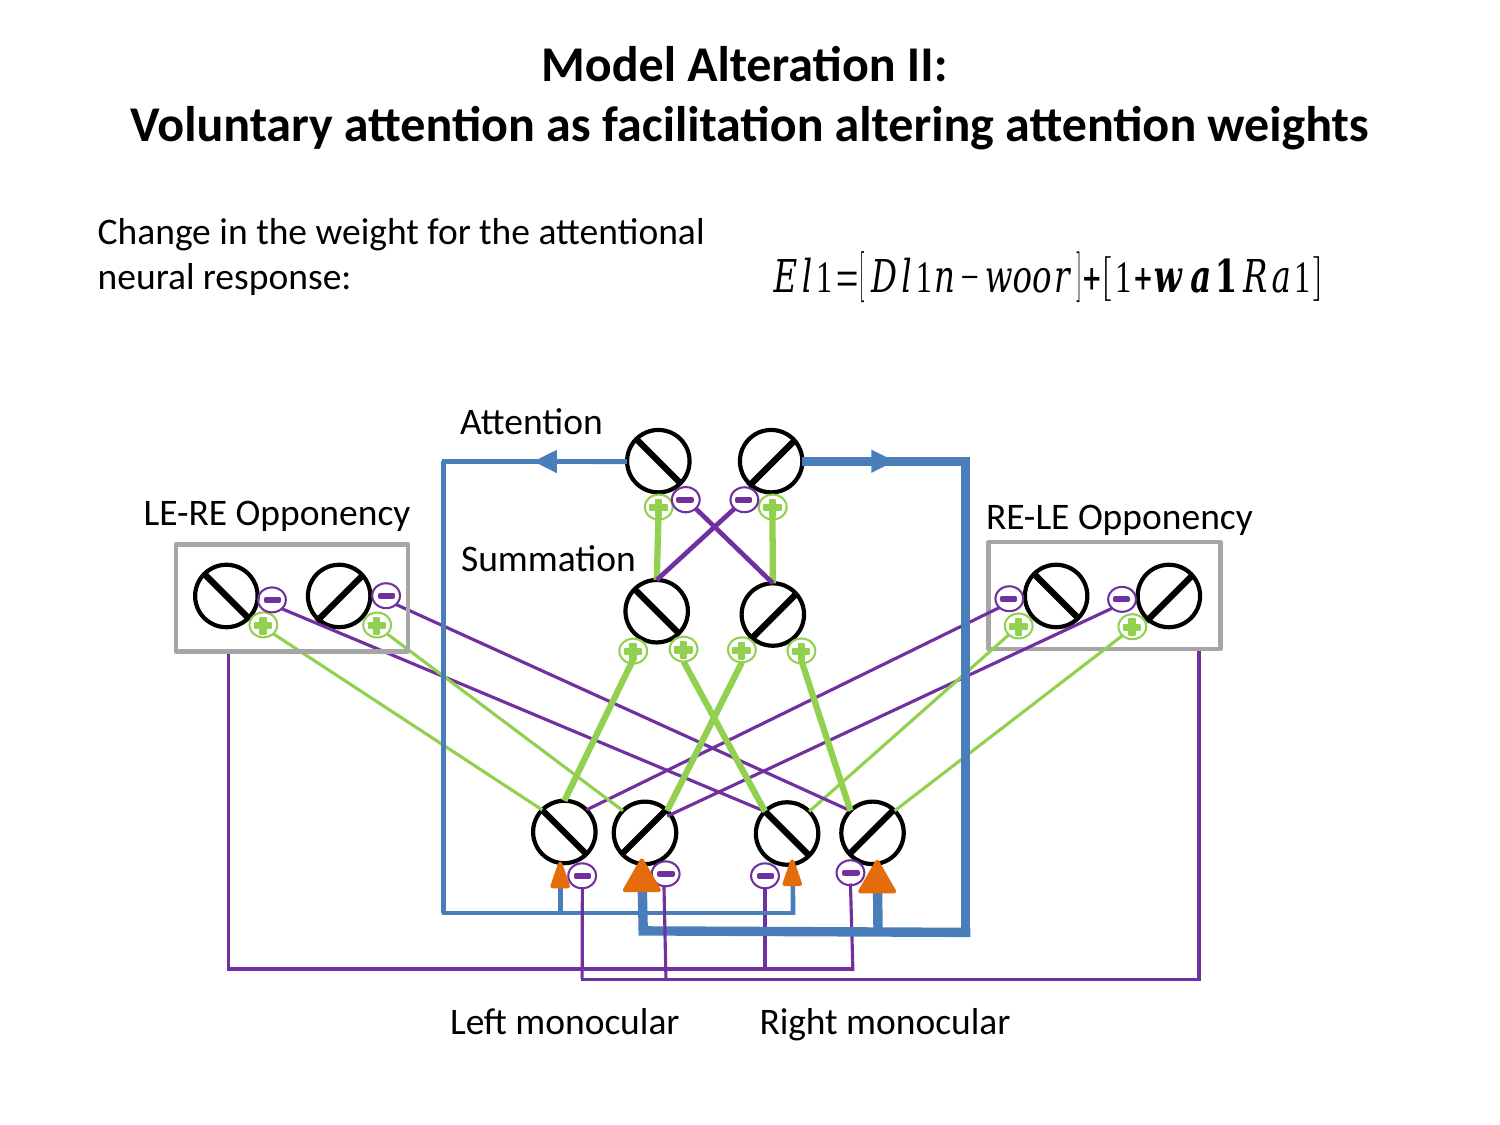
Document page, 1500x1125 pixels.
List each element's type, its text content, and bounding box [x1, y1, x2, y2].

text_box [126, 389, 1271, 1051]
title Model Alteration II: Voluntary attention as facilitation altering attention weights [0, 0, 1500, 184]
text_box Change in the weight for the attentional neural response: [83, 199, 721, 305]
